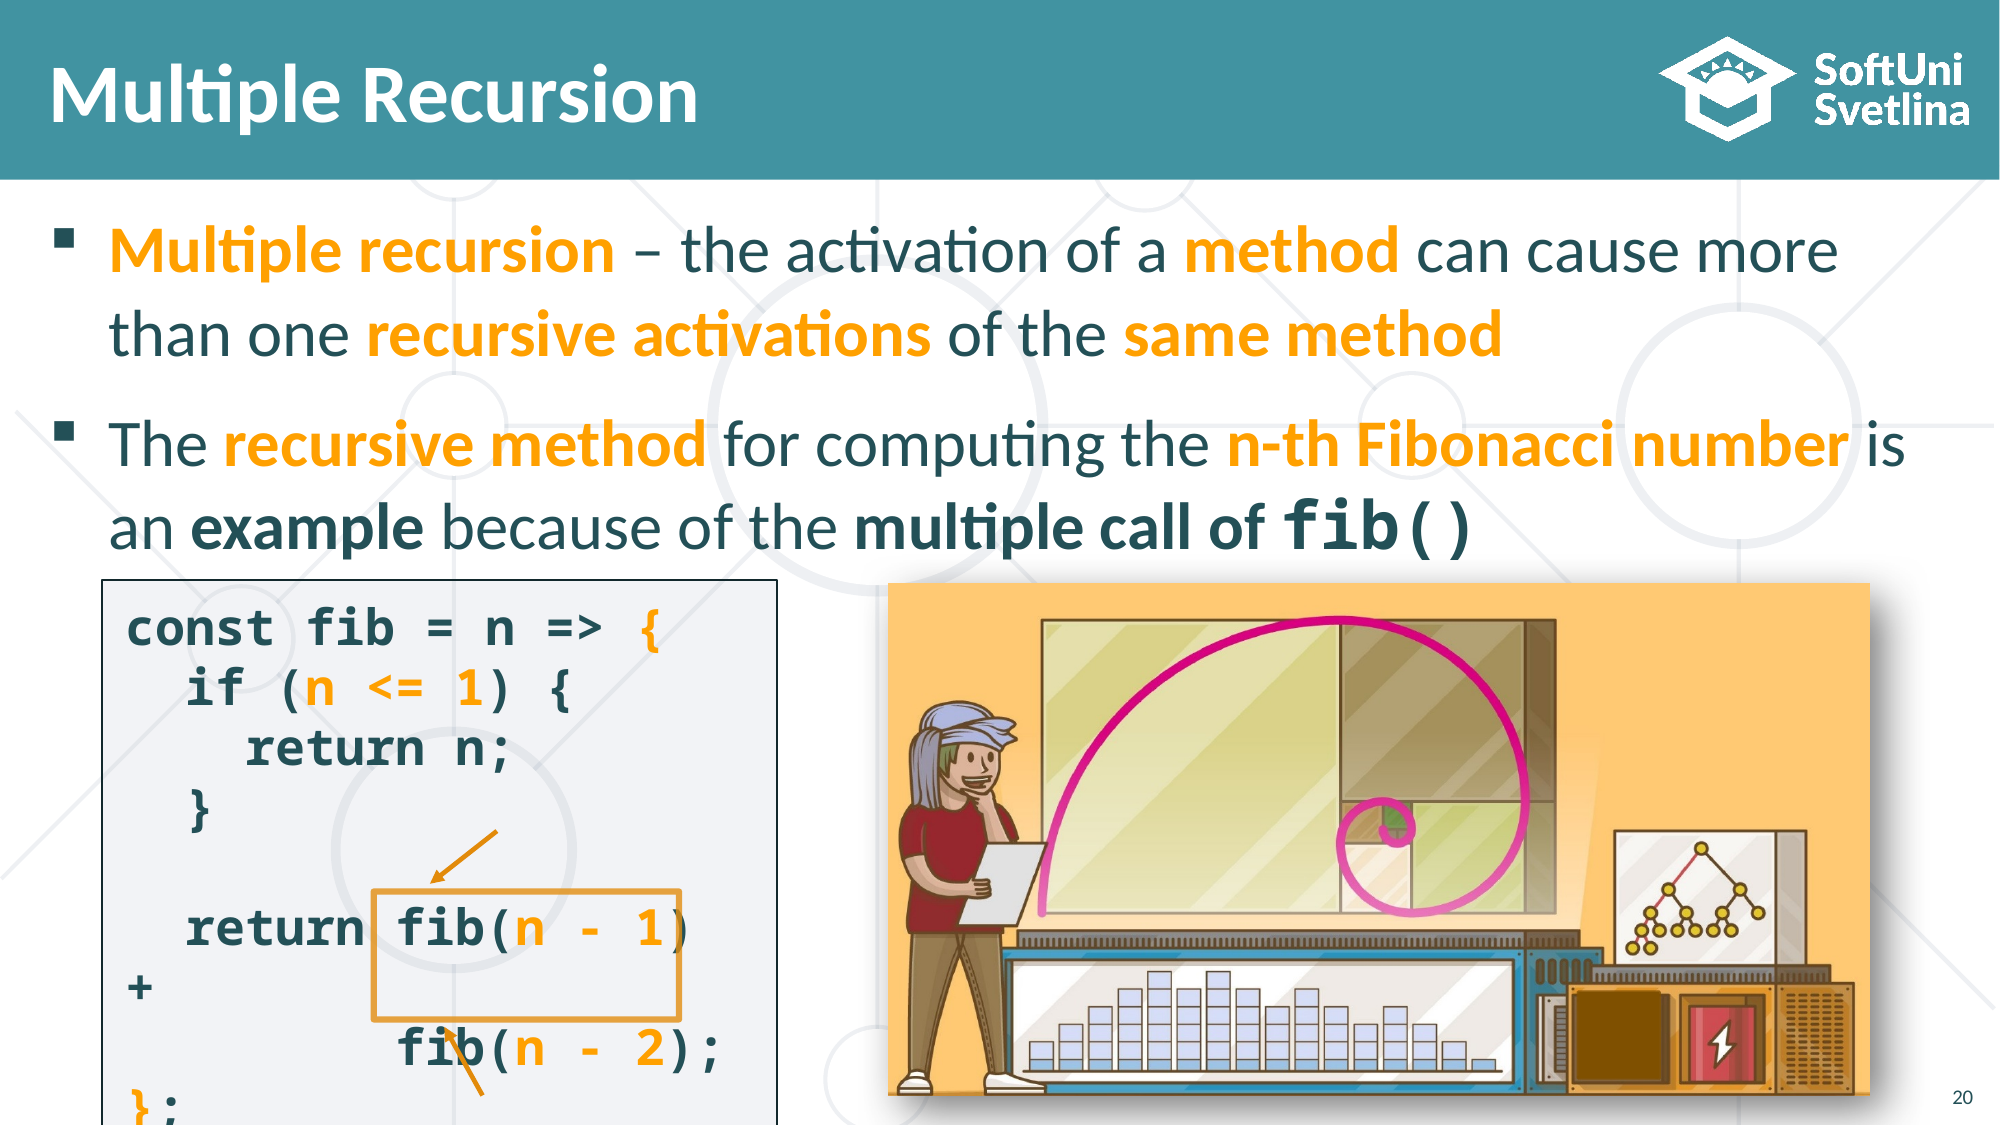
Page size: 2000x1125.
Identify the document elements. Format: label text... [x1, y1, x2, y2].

title Multiple Recursion [31, 16, 1638, 162]
list Multiple recursion – the activation of a method can cause more than one recursive activations of the same method The recursive method for computing the n-th Fibonacci number is an example because of the multiple call of fib() [31, 196, 1970, 1109]
picture [1653, 32, 1971, 146]
slide_number 20 [1927, 1067, 1989, 1117]
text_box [101, 580, 778, 1096]
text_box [888, 583, 1870, 1096]
